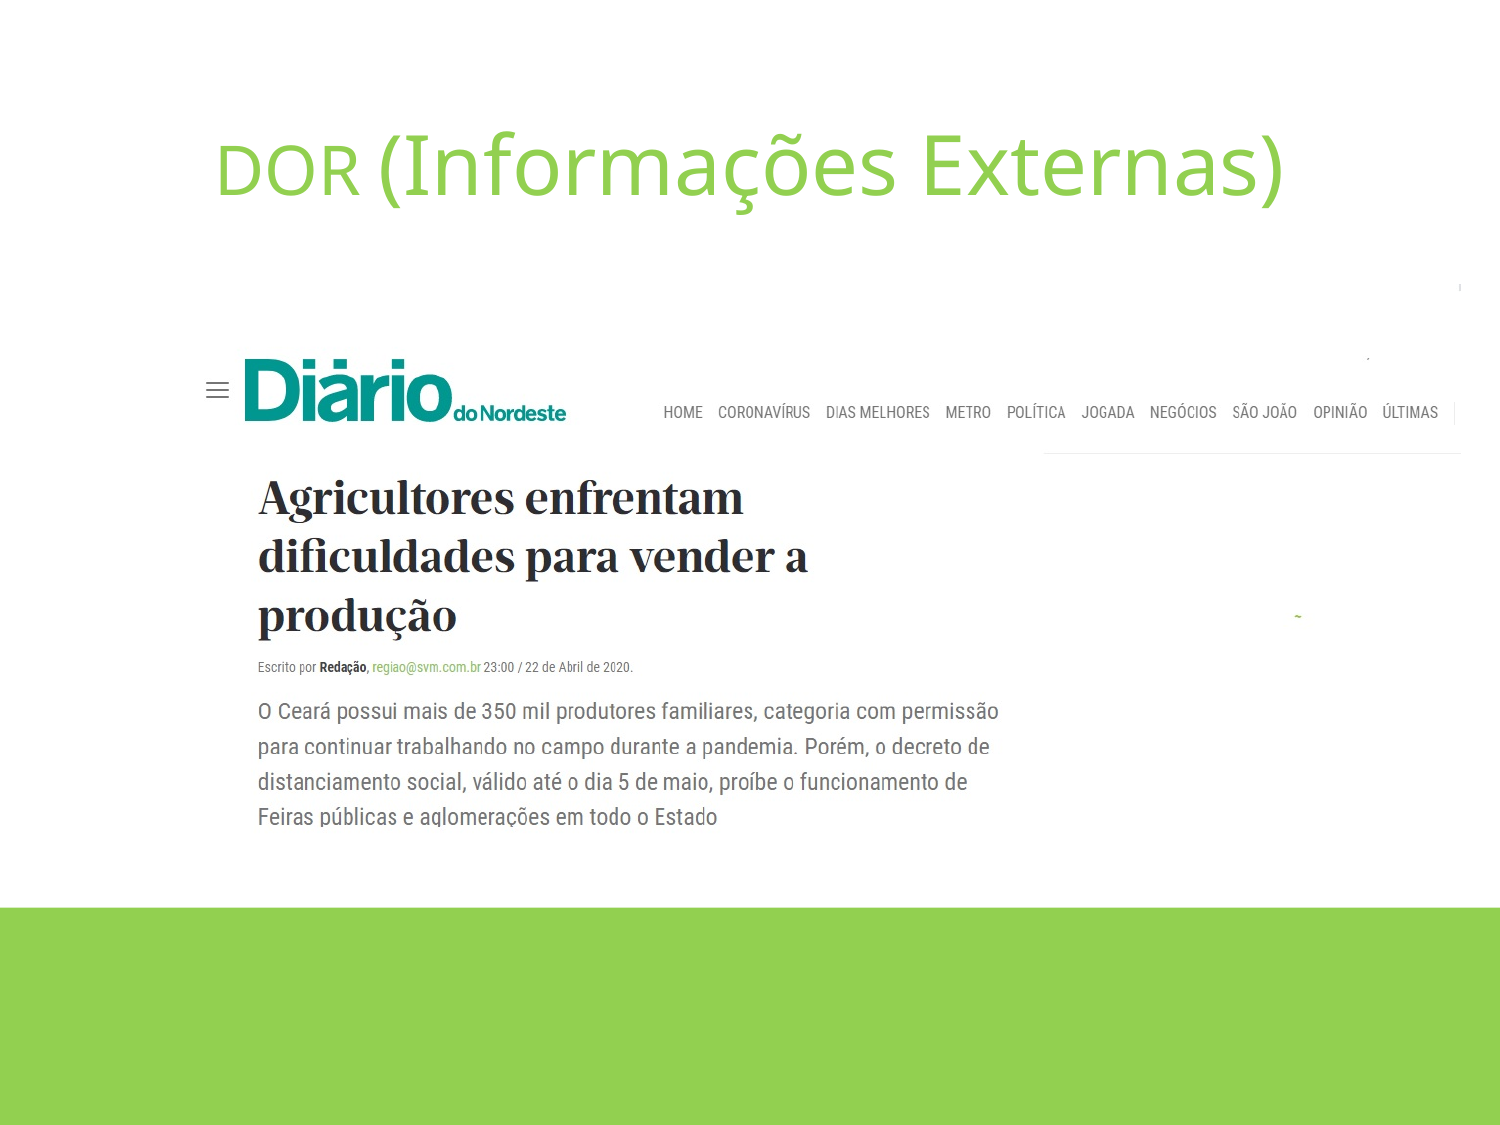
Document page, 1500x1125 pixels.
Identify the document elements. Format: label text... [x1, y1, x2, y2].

text_box [0, 906, 1500, 1125]
title DOR (Informações Externas) [103, 59, 1397, 278]
picture [125, 284, 1461, 1036]
